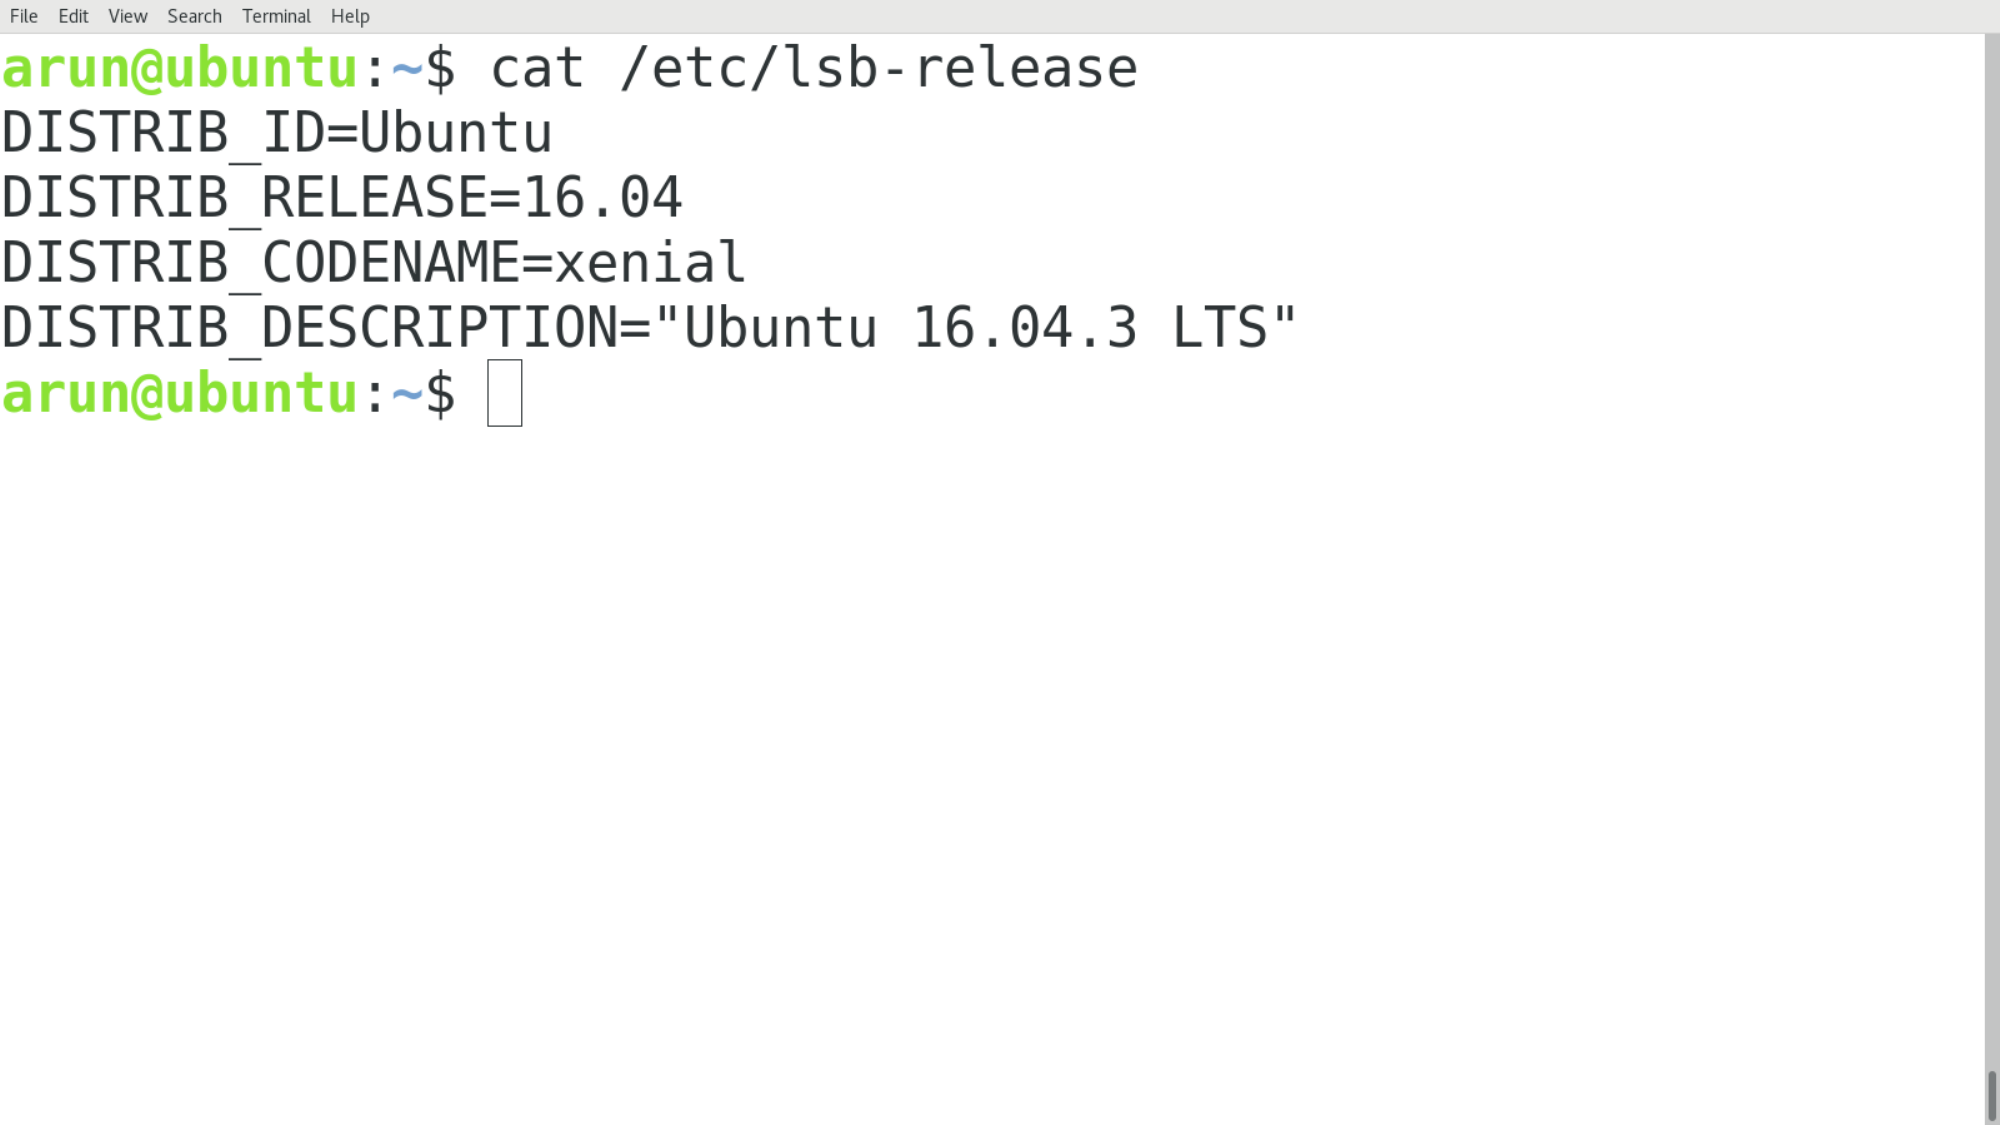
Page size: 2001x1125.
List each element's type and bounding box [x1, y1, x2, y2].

list [0, 0, 2000, 1125]
